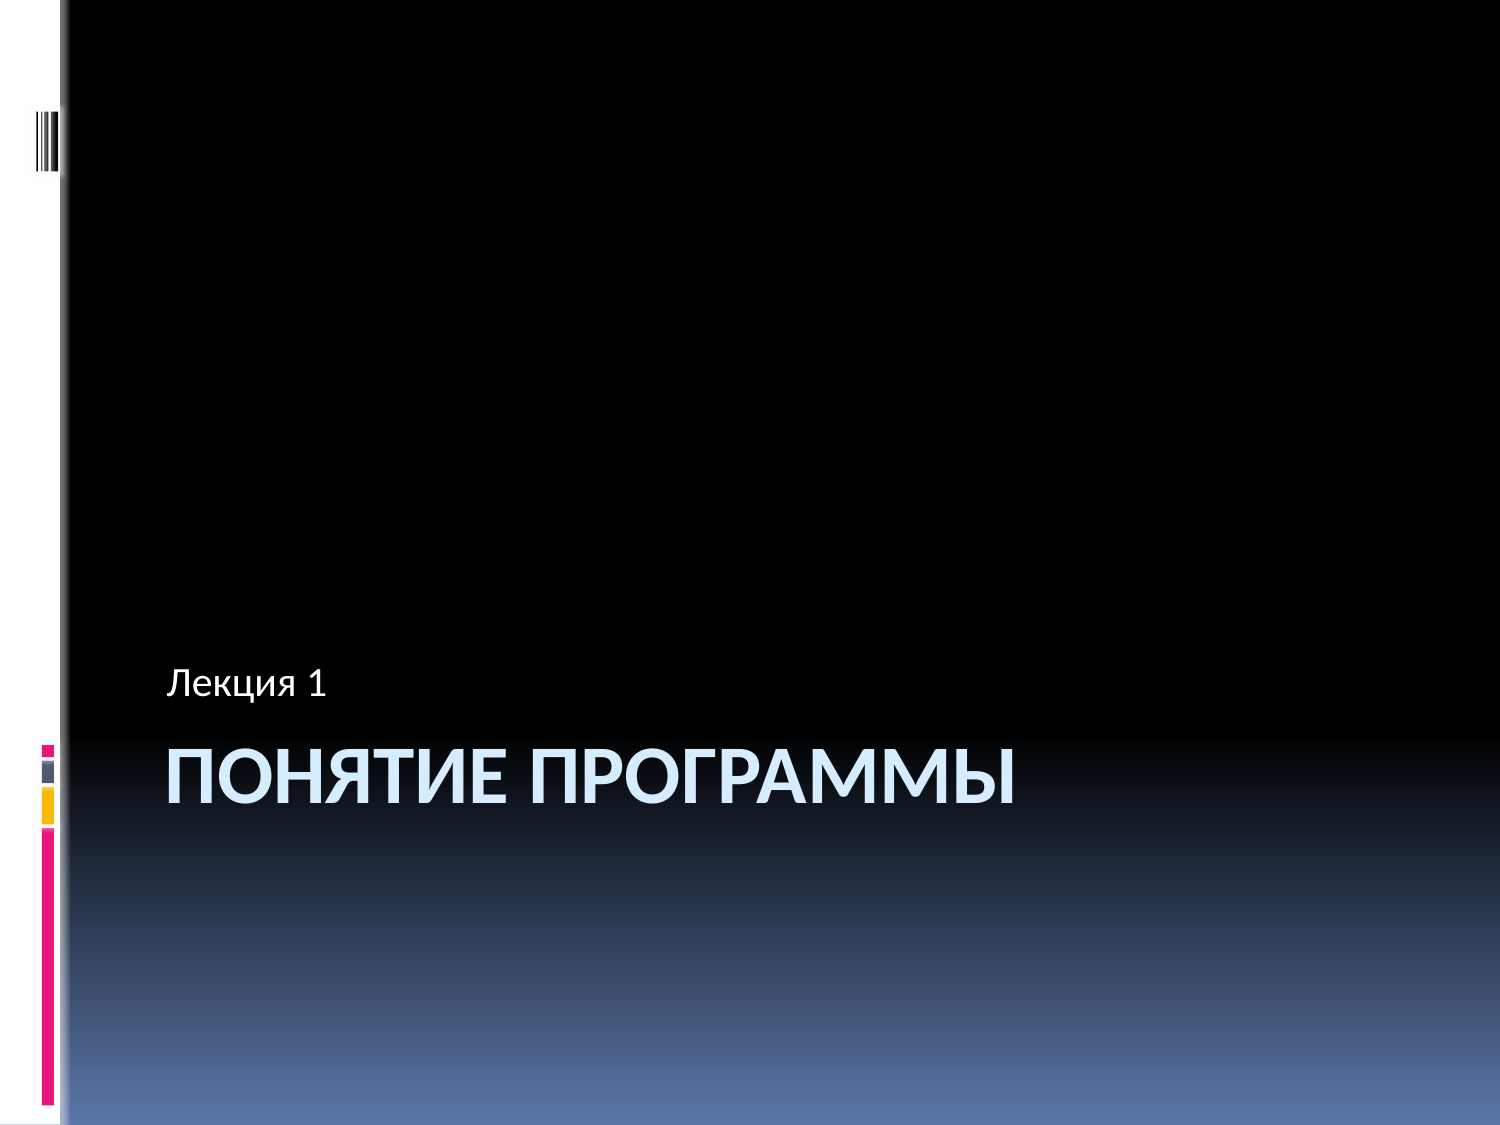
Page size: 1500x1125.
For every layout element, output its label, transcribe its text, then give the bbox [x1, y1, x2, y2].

title Понятие программы [150, 713, 1425, 1037]
subtitle Лекция 1 [150, 464, 1425, 713]
